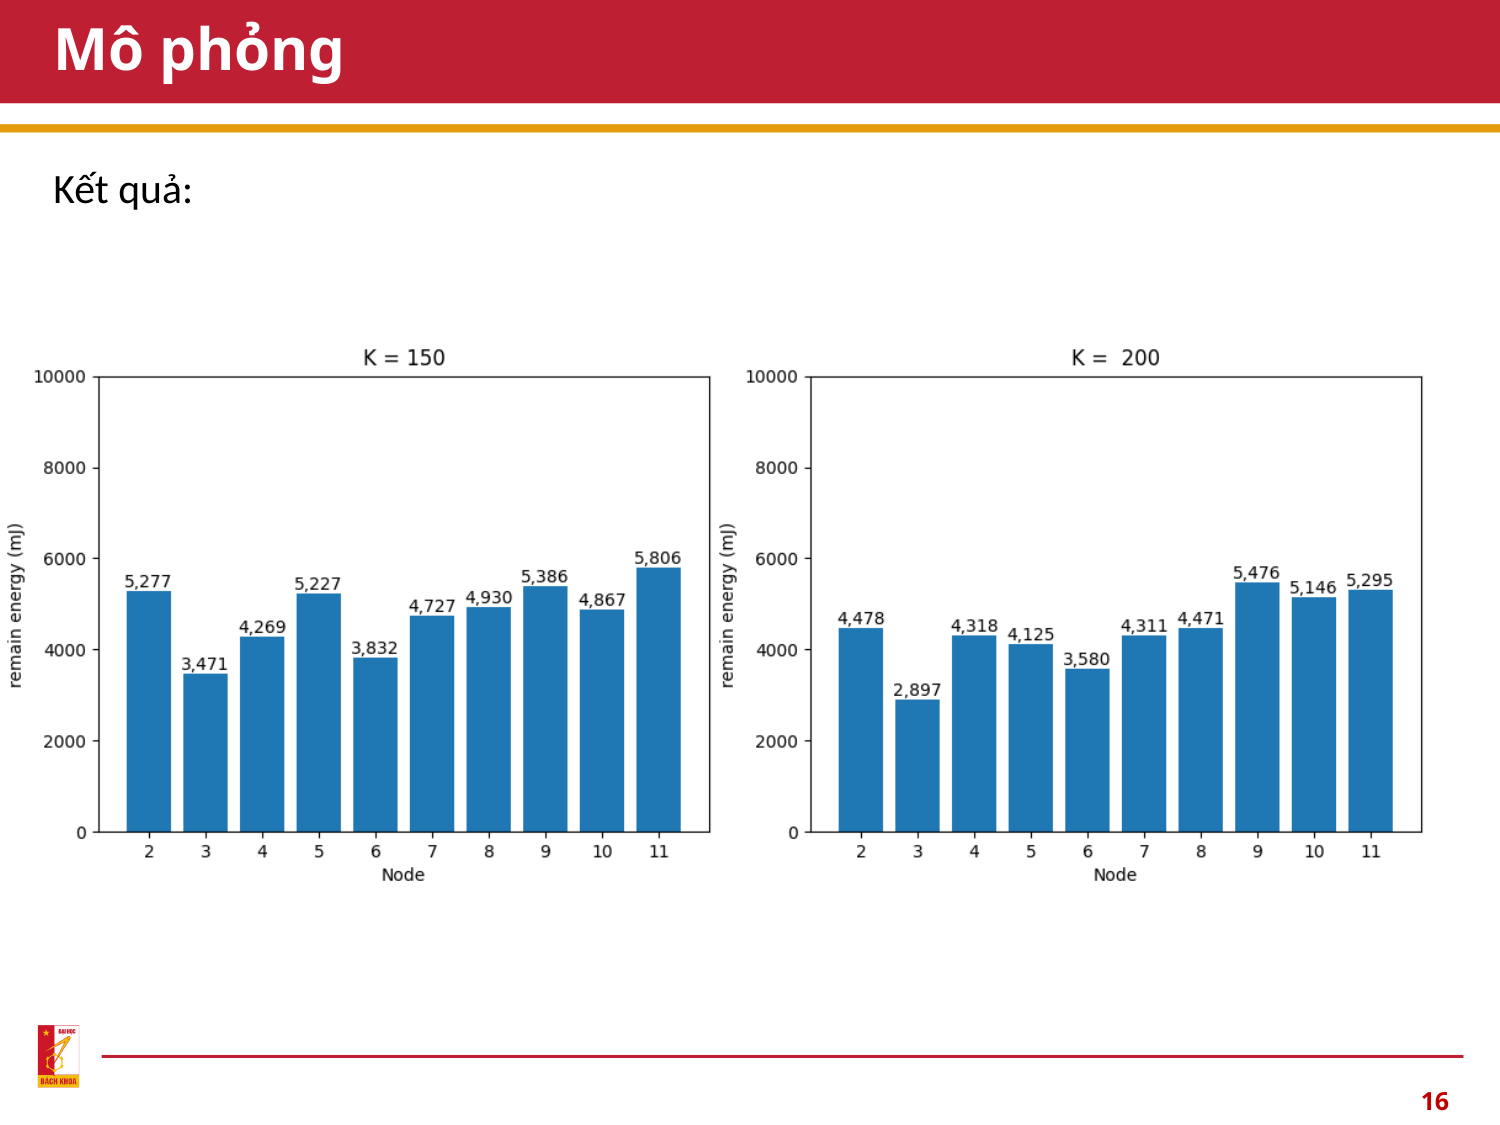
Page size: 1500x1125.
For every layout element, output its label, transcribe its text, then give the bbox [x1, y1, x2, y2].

text_box Kết quả: [38, 154, 1392, 219]
title Mô phỏng [38, 12, 1462, 87]
slide_number 16 [1126, 1078, 1464, 1125]
picture [0, 0, 1500, 1125]
